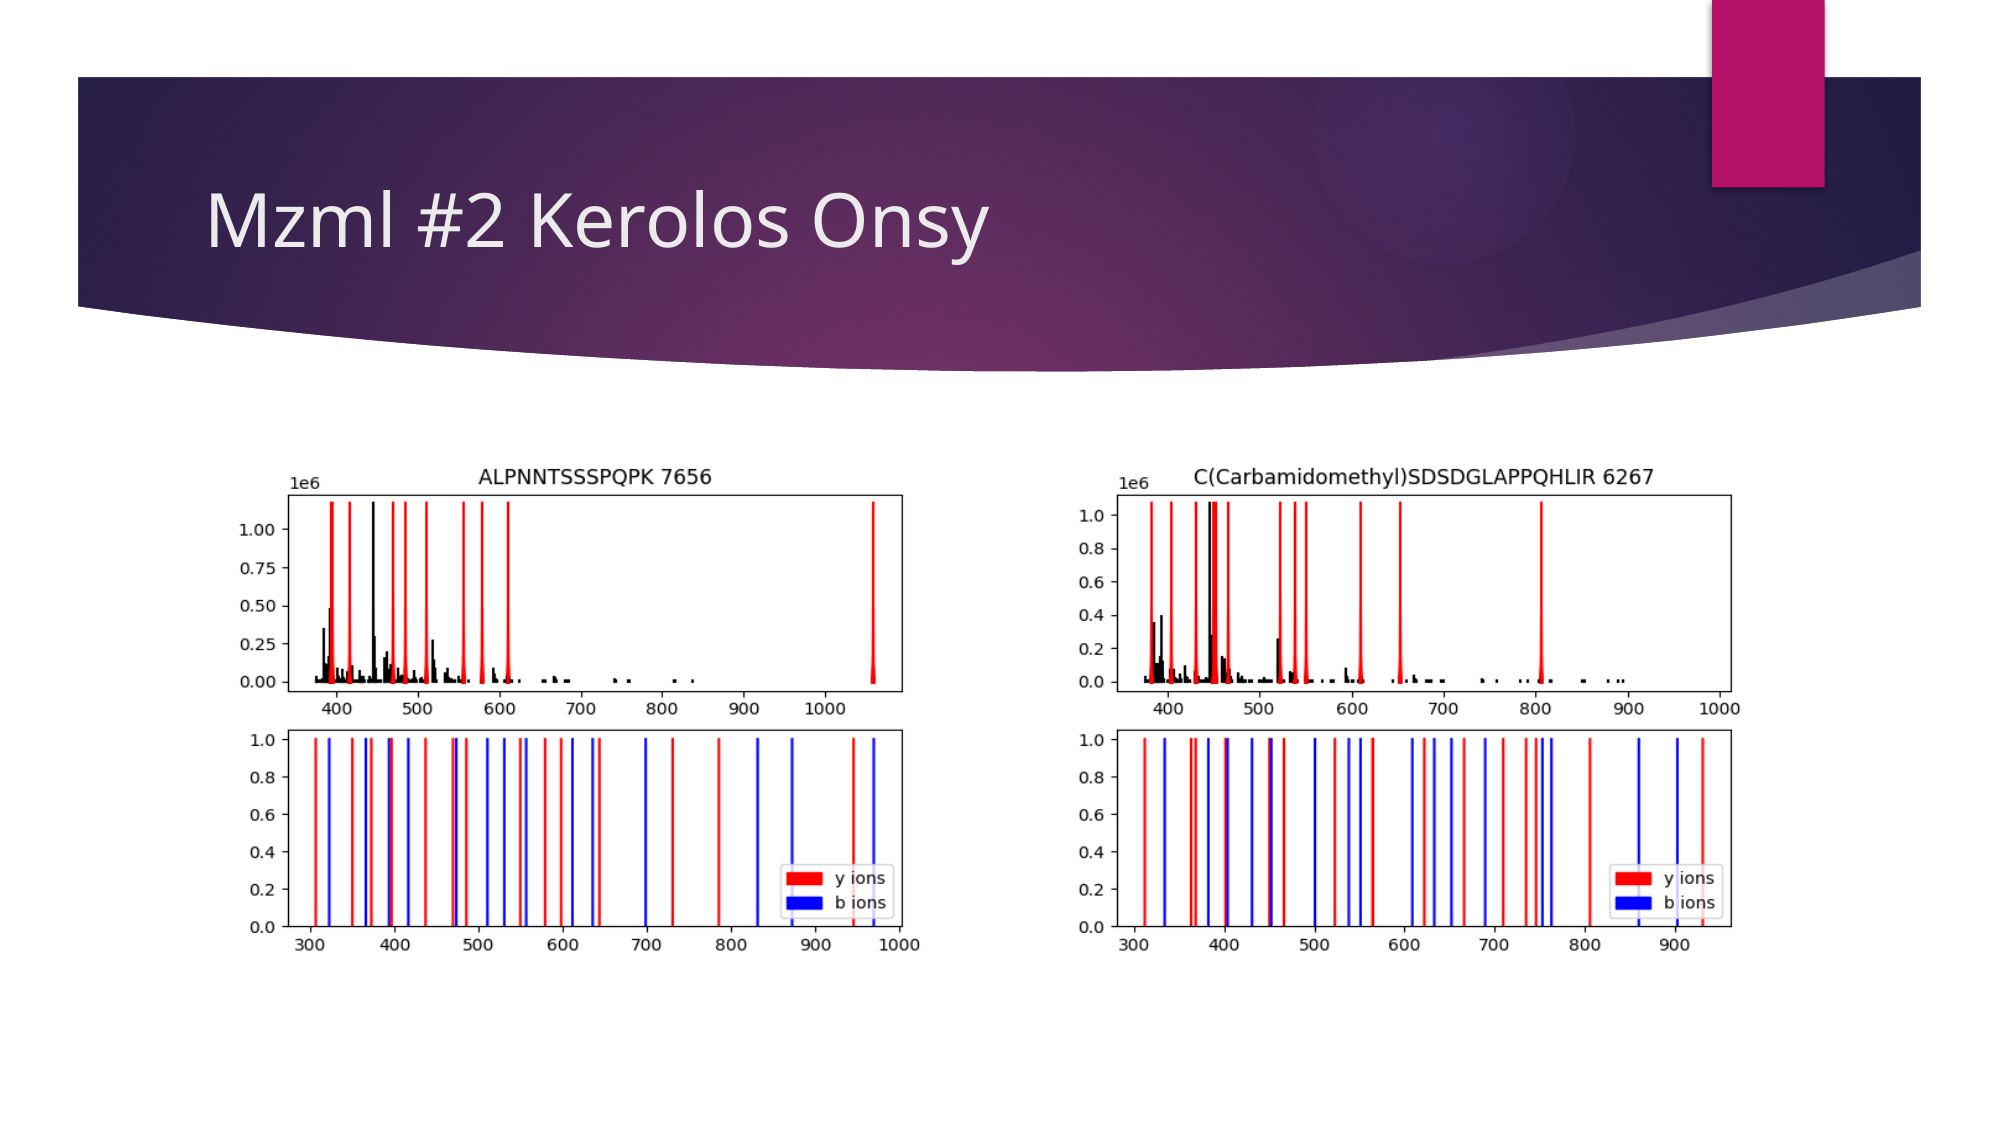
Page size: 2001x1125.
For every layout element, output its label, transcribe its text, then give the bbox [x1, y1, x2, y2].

picture [189, 426, 982, 988]
picture [1018, 426, 1811, 988]
title Mzml #2 Kerolos Onsy [189, 159, 1627, 276]
